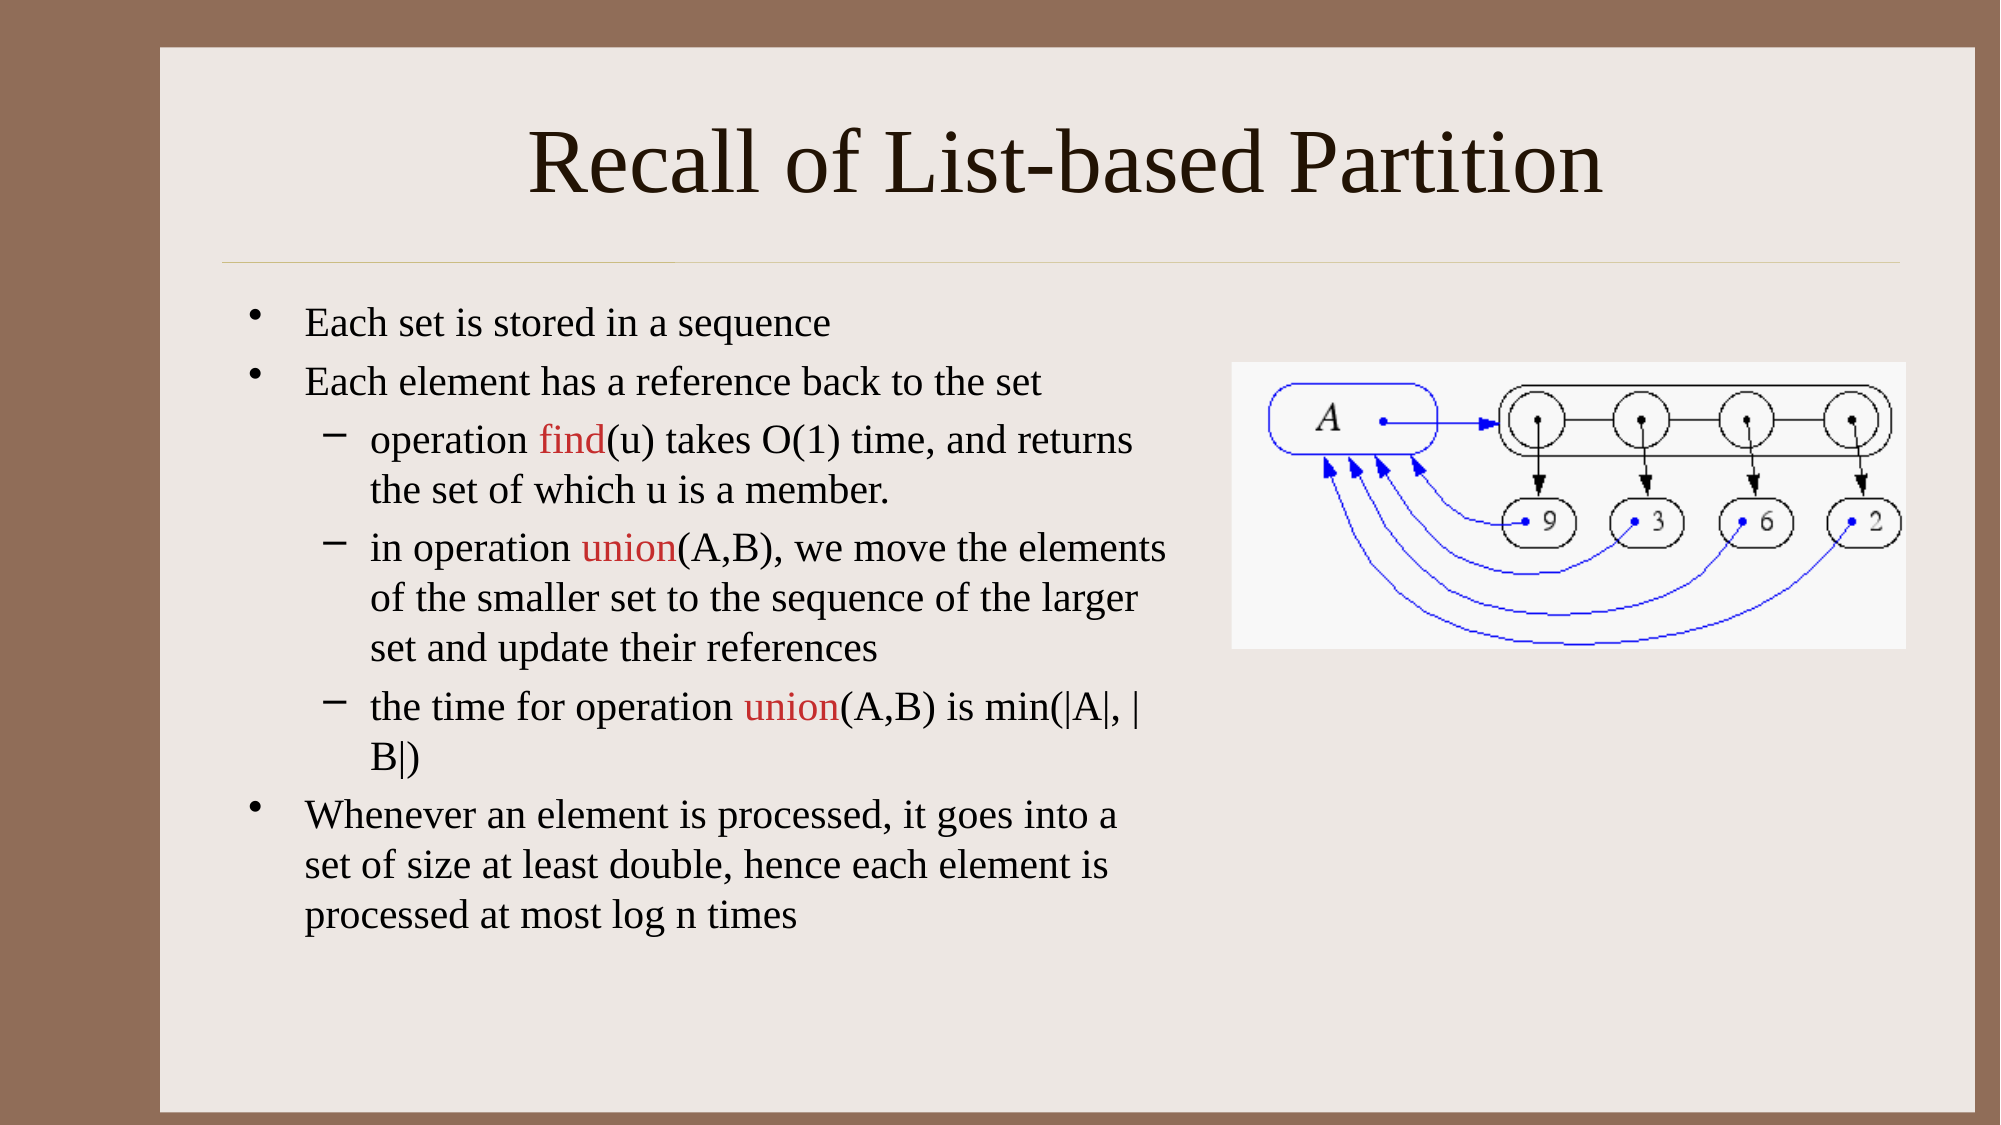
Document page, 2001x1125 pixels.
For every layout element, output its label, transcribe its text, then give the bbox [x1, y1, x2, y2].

list Each set is stored in a sequence Each element has a reference back to the set operation find(u) takes O(1) time, and returns the set of which u is a member. in operation union(A,B), we move the elements of the smaller set to the sequence of the larger set and update their references the time for operation union(A,B) is min(|A|, |B|) Whenever an element is processed, it goes into a set of size at least double, hence each element is processed at most log n times [233, 287, 1188, 1075]
picture [1231, 362, 1907, 649]
title Recall of List-based Partition [233, 62, 1900, 250]
